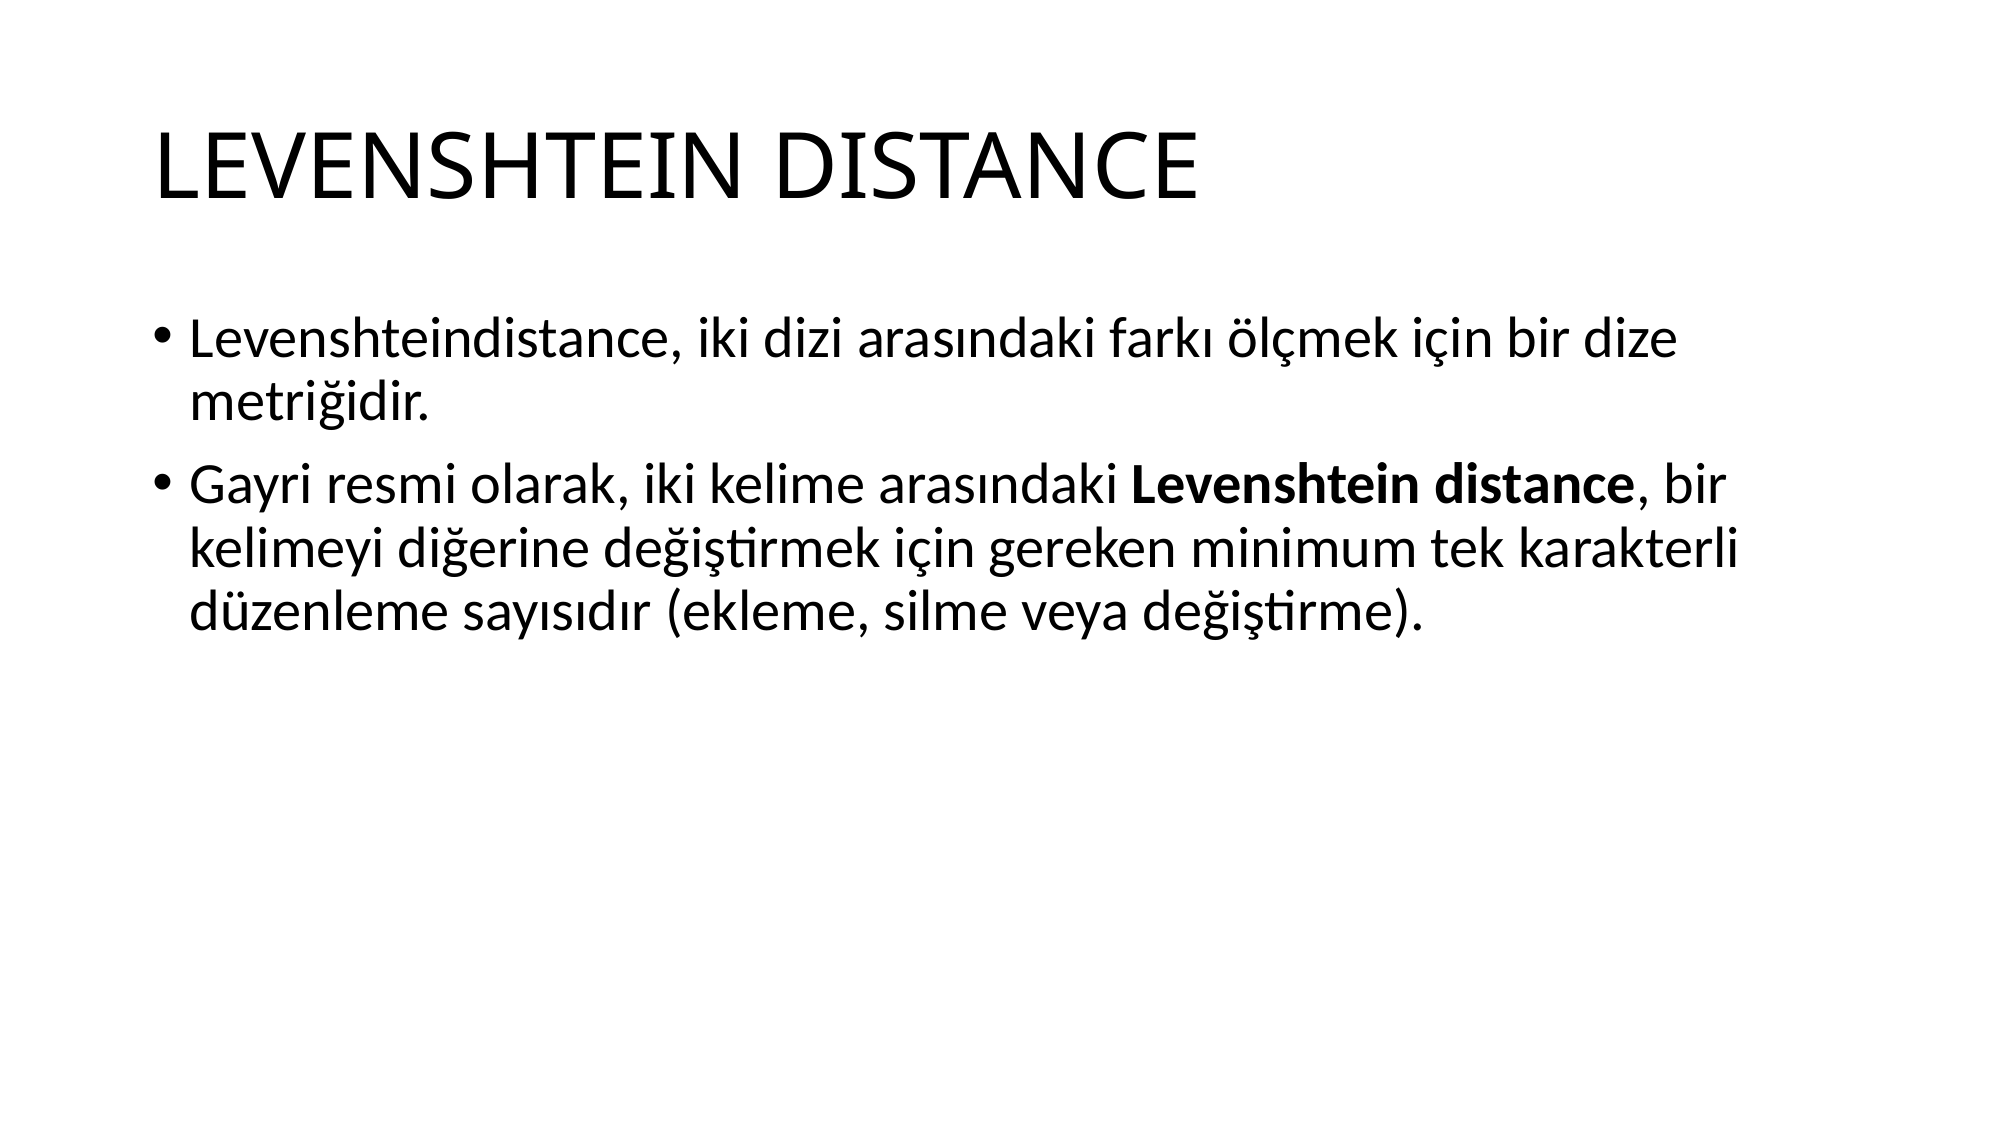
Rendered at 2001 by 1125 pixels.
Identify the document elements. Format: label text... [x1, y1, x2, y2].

title LEVENSHTEIN DISTANCE [137, 59, 1863, 278]
list Levenshteindistance, iki dizi arasındaki farkı ölçmek için bir dize metriğidir. Gayri resmi olarak, iki kelime arasındaki Levenshtein distance, bir kelimeyi diğerine değiştirmek için gereken minimum tek karakterli düzenleme sayısıdır (ekleme, silme veya değiştirme). [137, 299, 1863, 1014]
